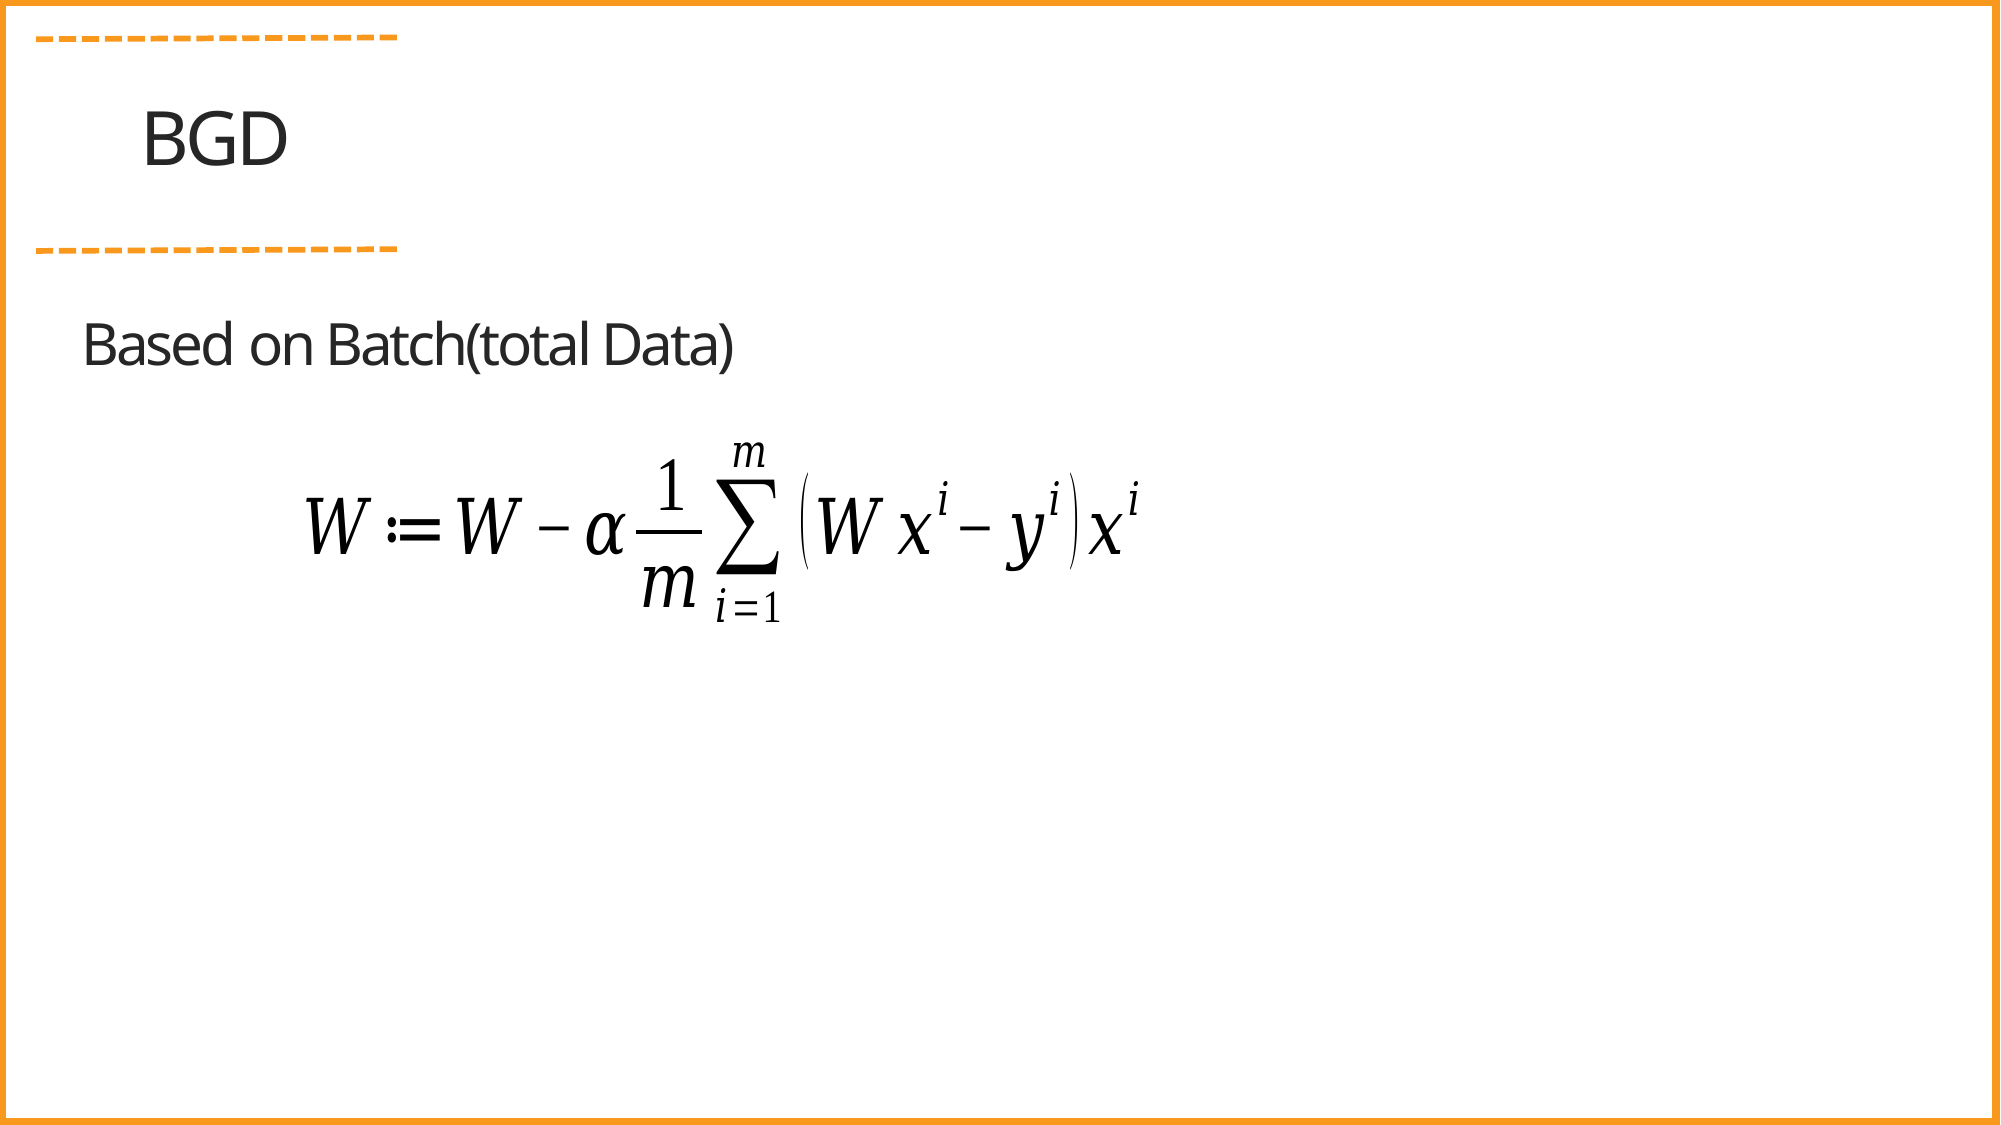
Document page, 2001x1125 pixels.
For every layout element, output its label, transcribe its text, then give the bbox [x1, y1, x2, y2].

text_box Based on Batch(total Data) [50, 299, 766, 385]
text_box BGD [23, 83, 409, 188]
